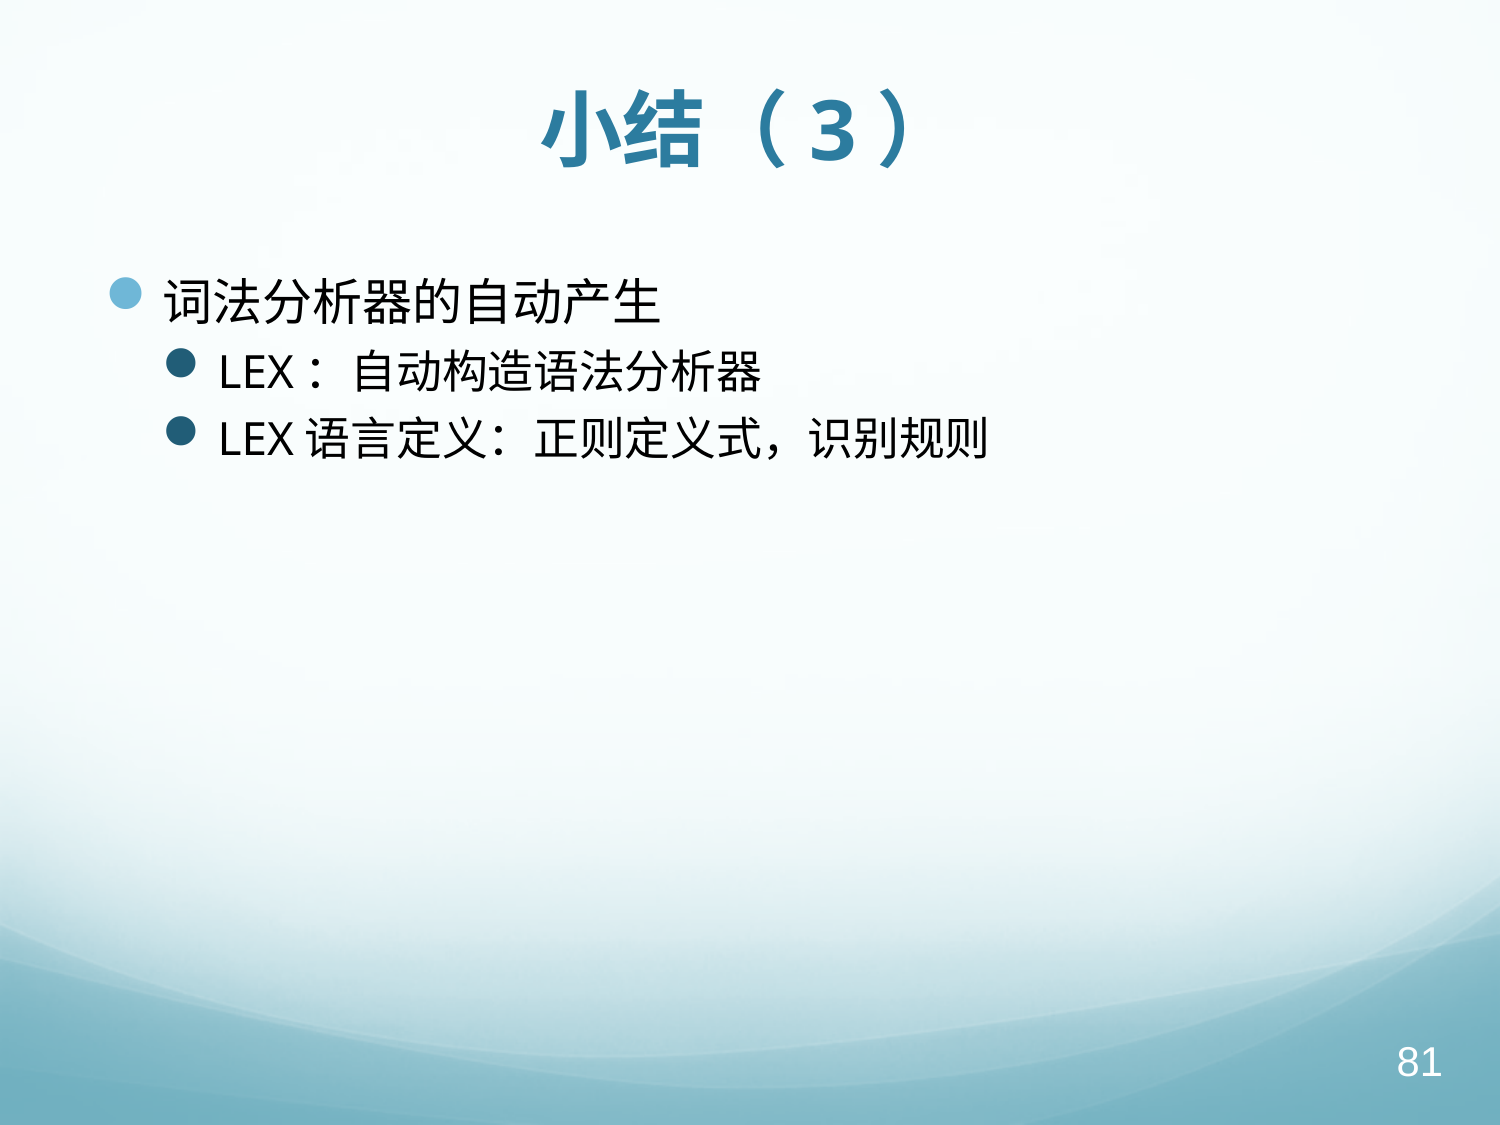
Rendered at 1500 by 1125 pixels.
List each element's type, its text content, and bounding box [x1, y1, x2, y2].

title 小结（3） [90, 17, 1410, 237]
list 词法分析器的自动产生 LEX：自动构造语法分析器 LEX语言定义：正则定义式，识别规则 [90, 262, 1410, 975]
slide_number 81 [1295, 1029, 1459, 1090]
